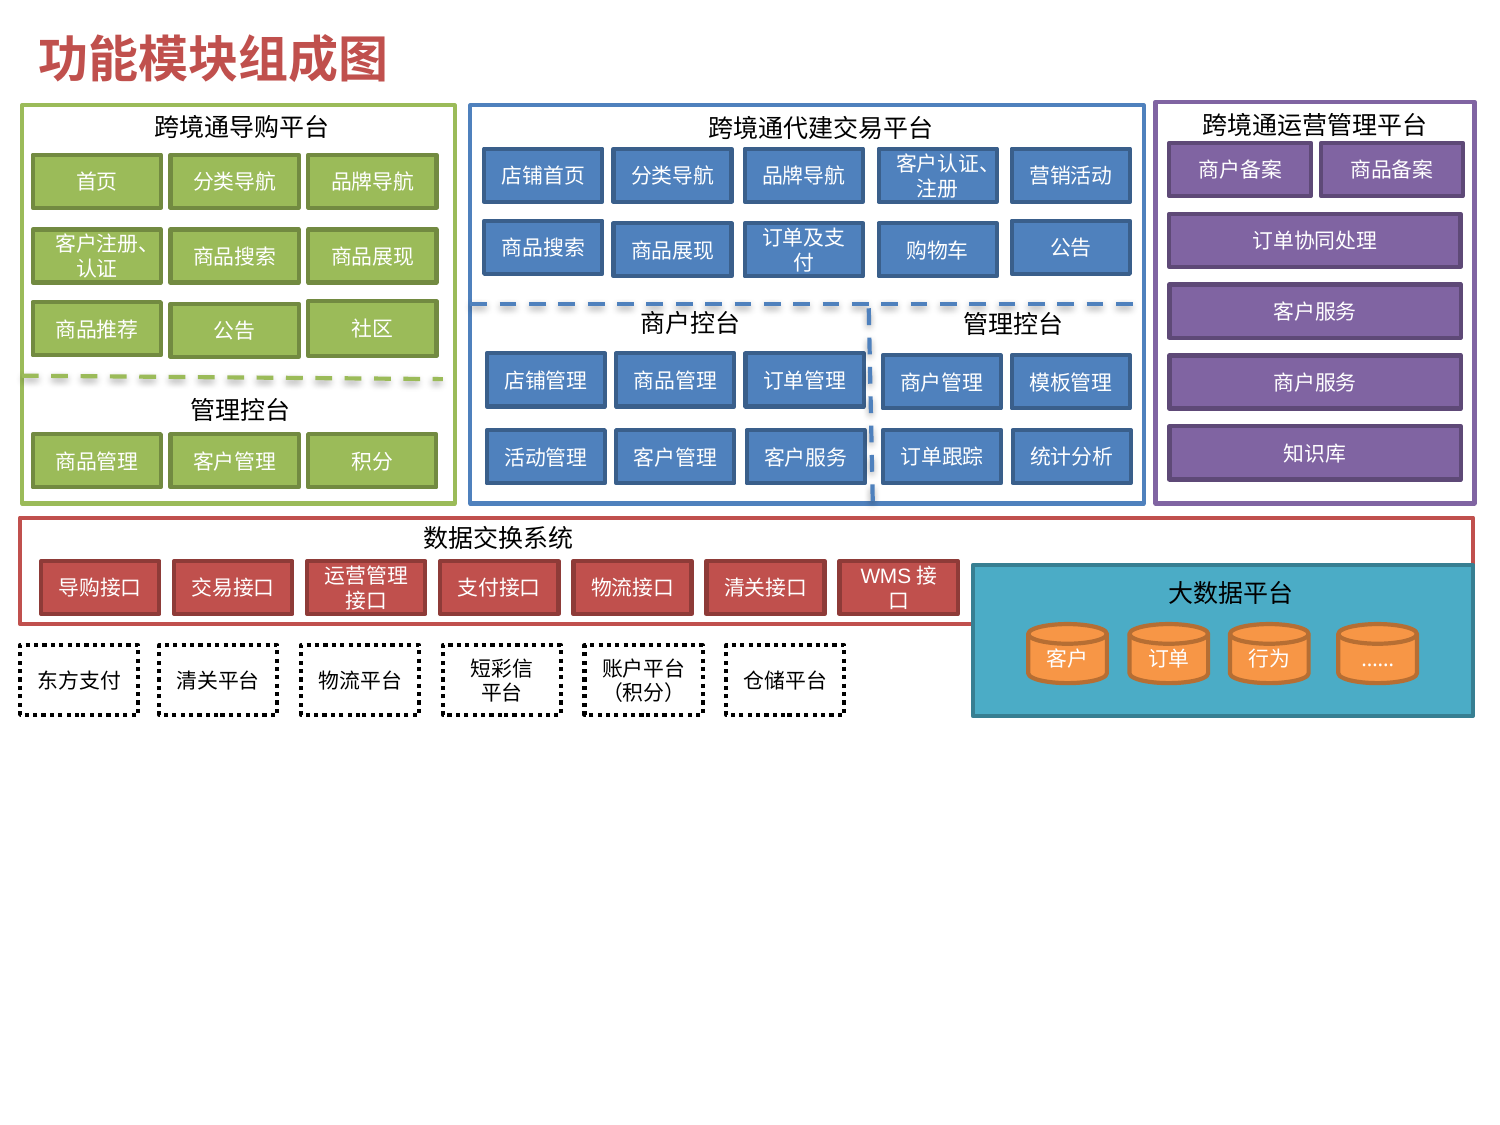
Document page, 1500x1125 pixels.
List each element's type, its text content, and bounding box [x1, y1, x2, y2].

text_box [468, 103, 1146, 506]
text_box 支付接口 [438, 560, 561, 616]
text_box 订单 [1127, 621, 1211, 686]
text_box 商户管理 [881, 353, 1003, 410]
text_box 积分 [306, 432, 438, 489]
text_box 商户备案 [1167, 141, 1313, 198]
text_box 商品展现 [306, 227, 439, 285]
text_box [1153, 100, 1477, 506]
text_box 首页 [31, 153, 163, 210]
text_box 客户认证、注册 [877, 147, 999, 204]
text_box 购物车 [877, 221, 999, 278]
text_box [18, 516, 1475, 626]
text_box [971, 563, 1475, 718]
text_box 客户服务 [745, 428, 863, 485]
text_box 统计分析 [1011, 428, 1133, 485]
text_box 客户服务 [1167, 282, 1463, 340]
text_box WMS接口 [837, 559, 960, 616]
text_box 跨境通运营管理平台 [1179, 101, 1451, 147]
text_box 商品备案 [1319, 141, 1465, 198]
text_box 店铺管理 [485, 351, 607, 409]
text_box 大数据平台 [1076, 569, 1385, 615]
text_box 商品搜索 [482, 219, 604, 276]
text_box 营销活动 [1010, 147, 1132, 204]
text_box 管理控台 [155, 388, 327, 432]
text_box 客户 [1026, 621, 1109, 686]
text_box 仓储平台 [724, 643, 846, 717]
text_box 订单跟踪 [881, 428, 1003, 485]
text_box 跨境通导购平台 [88, 104, 396, 149]
text_box 管理控台 [921, 313, 1107, 346]
text_box 客户管理 [614, 428, 736, 485]
text_box 分类导航 [168, 153, 301, 210]
text_box 商户服务 [1167, 353, 1463, 411]
text_box 商品推荐 [31, 300, 163, 357]
text_box 店铺首页 [482, 147, 604, 204]
text_box 公告 [1010, 219, 1132, 276]
list 功能模块组成图 [23, 19, 1067, 91]
text_box 物流平台 [299, 643, 421, 717]
text_box 知识库 [1167, 424, 1463, 482]
text_box 订单管理 [743, 351, 863, 409]
text_box 模板管理 [1010, 353, 1132, 410]
text_box 清关平台 [157, 643, 279, 717]
text_box 东方支付 [18, 643, 140, 717]
text_box 账户平台（积分） [582, 643, 705, 717]
text_box 分类导航 [611, 147, 734, 204]
text_box 商户控台 [604, 313, 777, 346]
text_box 导购接口 [39, 559, 161, 616]
text_box 社区 [306, 299, 439, 358]
text_box 行为 [1227, 621, 1311, 686]
text_box 跨境通代建交易平台 [667, 105, 975, 150]
text_box 客户注册、认证 [31, 227, 163, 285]
text_box 活动管理 [485, 428, 607, 485]
text_box 短彩信 平台 [441, 643, 563, 717]
text_box 商品展现 [611, 221, 734, 278]
text_box 商品搜索 [168, 227, 301, 285]
text_box 订单协同处理 [1167, 212, 1463, 269]
text_box [20, 103, 457, 506]
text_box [868, 308, 873, 503]
text_box 品牌导航 [306, 153, 439, 210]
text_box 清关接口 [704, 559, 827, 616]
text_box 物流接口 [571, 559, 694, 616]
text_box 商品管理 [31, 432, 163, 489]
text_box 运营管理接口 [305, 559, 427, 616]
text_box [21, 375, 444, 380]
text_box 数据交换系统 [345, 515, 653, 560]
text_box 商品管理 [614, 351, 736, 409]
text_box 公告 [168, 302, 301, 359]
text_box 订单及支付 [743, 221, 865, 278]
text_box …… [1336, 621, 1420, 686]
text_box 交易接口 [172, 559, 294, 616]
text_box 客户管理 [168, 432, 301, 489]
text_box 品牌导航 [743, 150, 865, 204]
